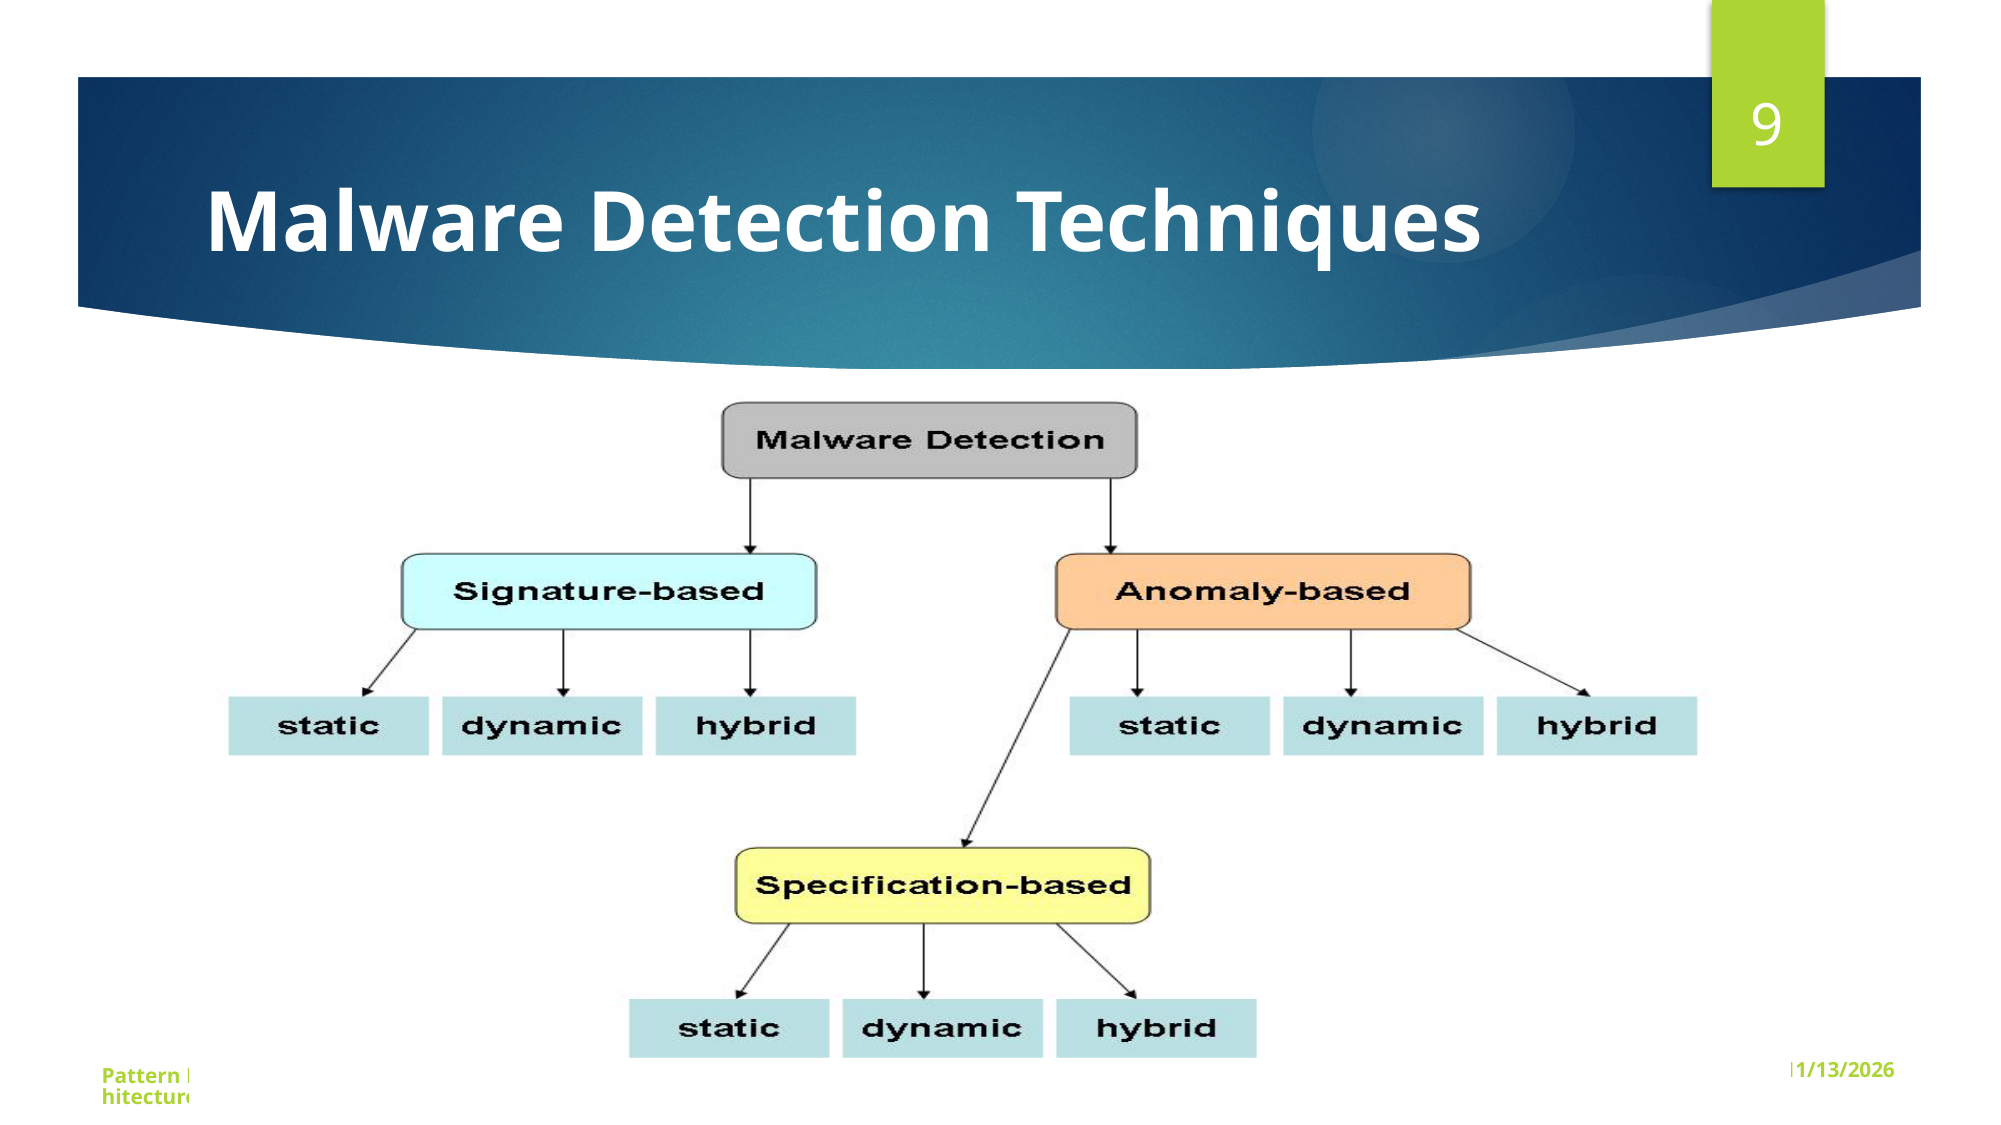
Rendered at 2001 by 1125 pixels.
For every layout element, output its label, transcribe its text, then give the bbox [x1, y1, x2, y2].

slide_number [1798, 1048, 1910, 1099]
slide_number 9 [1698, 48, 1836, 175]
title Malware Detection Techniques [189, 159, 1627, 276]
picture [189, 369, 1792, 1125]
footer Pattern Based Malware Detection Technique in Cloud Architecture [86, 1048, 184, 1099]
